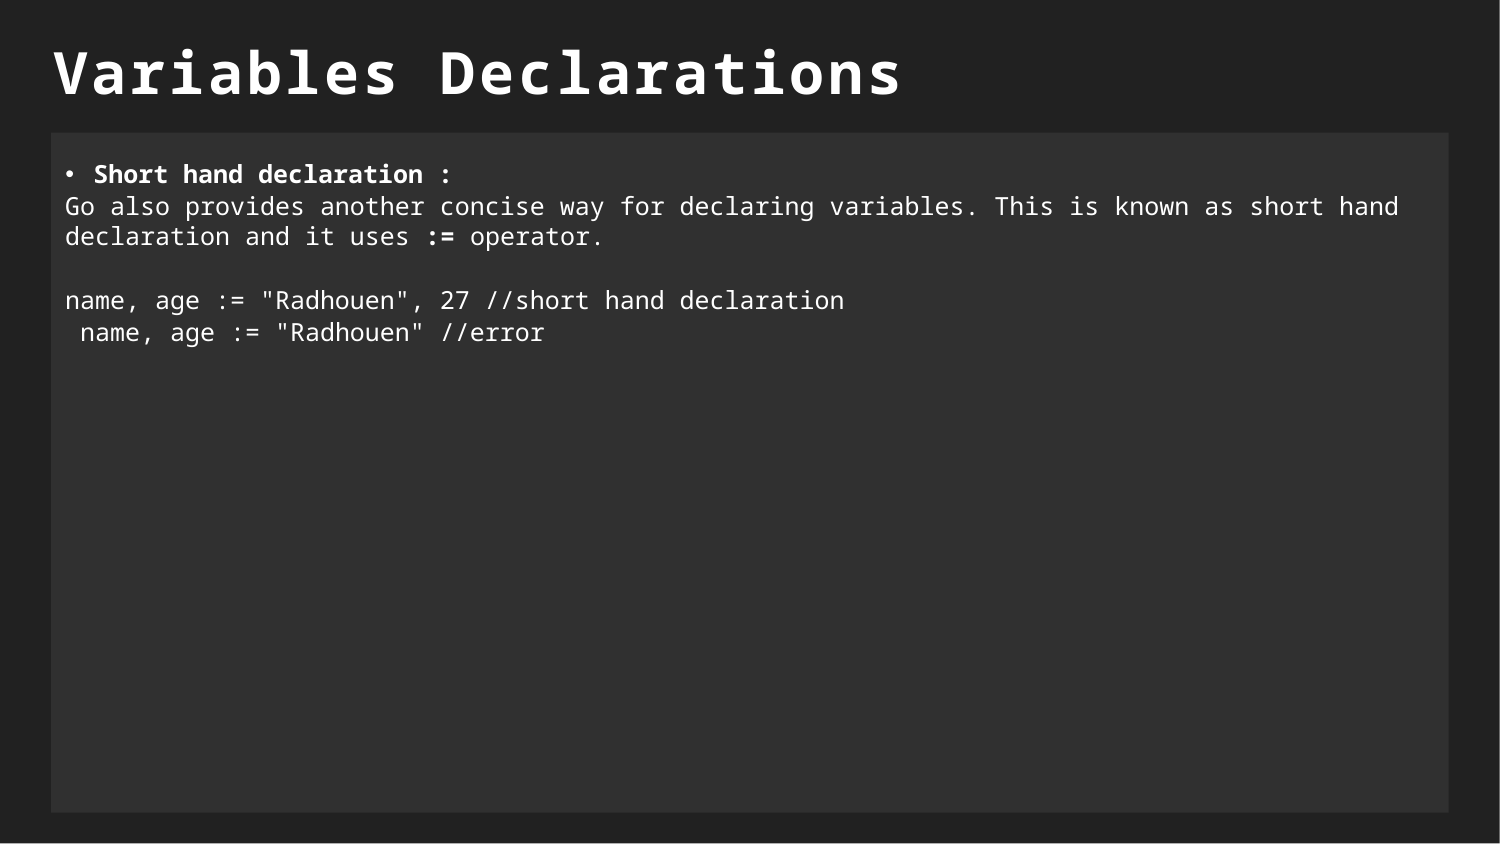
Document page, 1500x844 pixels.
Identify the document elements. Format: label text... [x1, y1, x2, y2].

text_box Short hand declaration : Go also provides another concise way for declaring variables. This is known as short hand declaration and it uses := operator. name, age := "Radhouen", 27 //short hand declaration name, age := "Radhouen" //error [63, 156, 1408, 813]
text_box [51, 132, 1449, 813]
text_box Variables Declarations [51, 34, 1396, 132]
